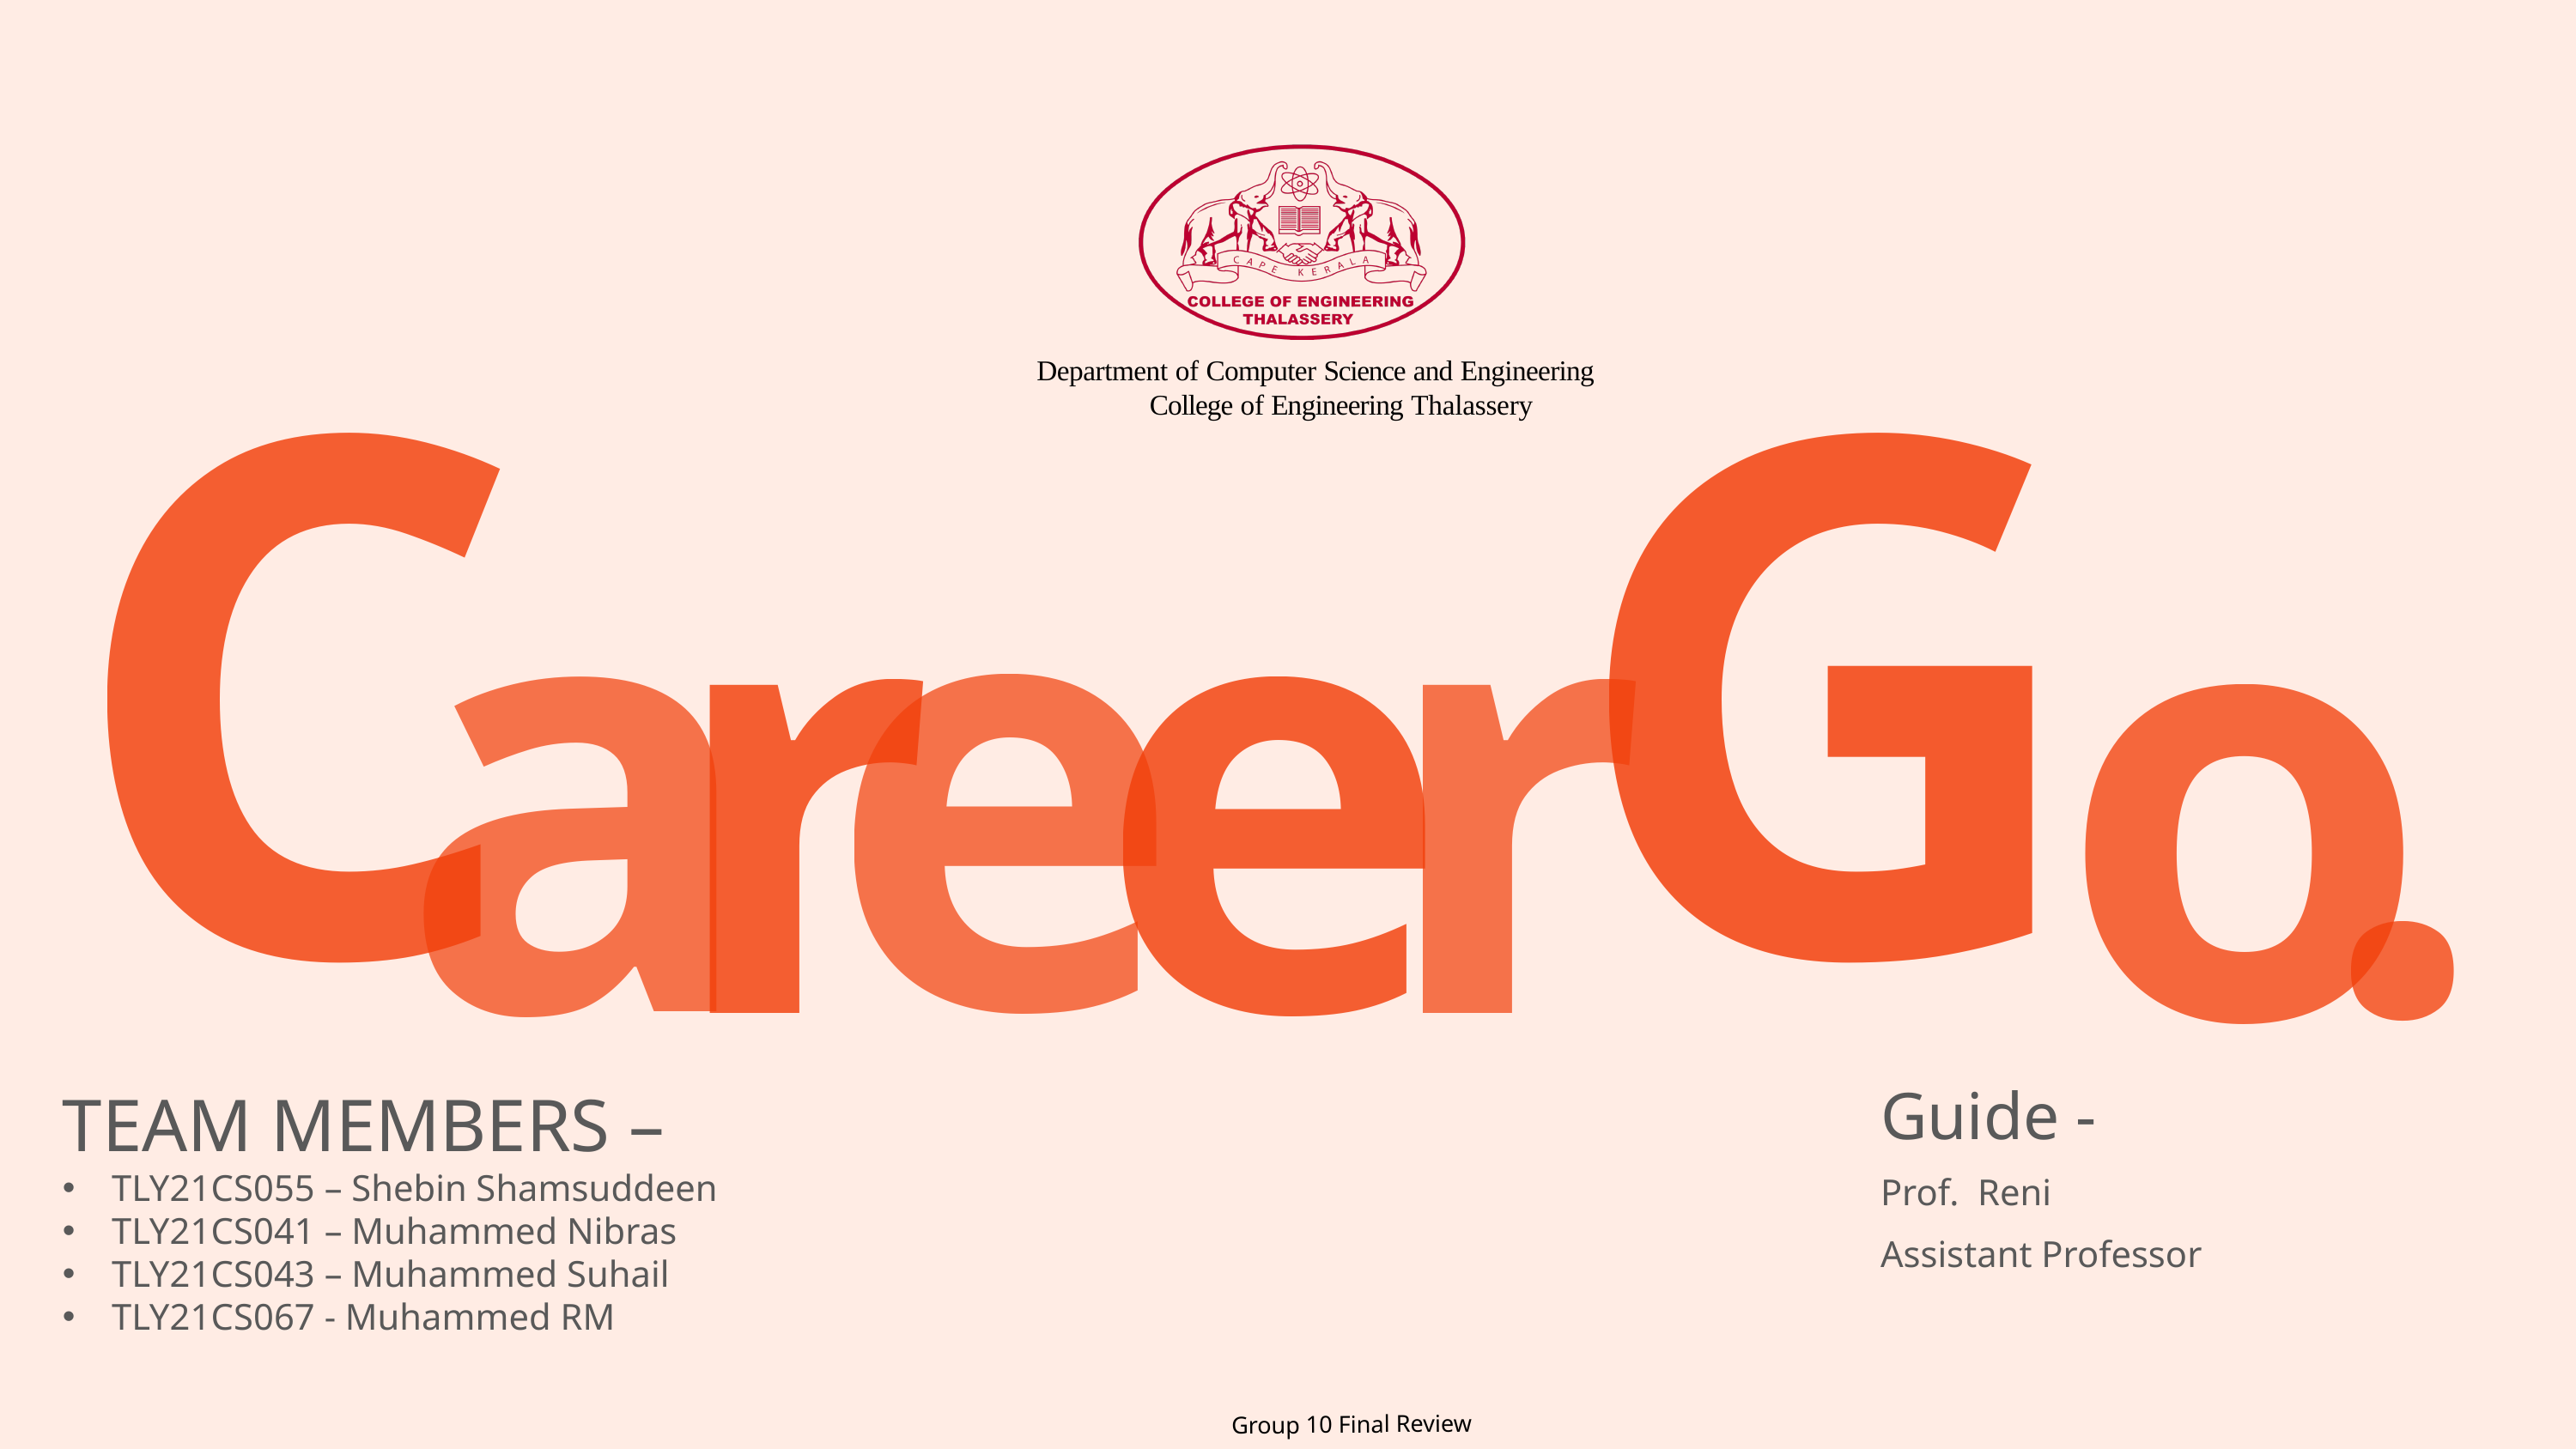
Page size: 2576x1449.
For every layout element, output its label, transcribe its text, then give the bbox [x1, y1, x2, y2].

picture [1127, 124, 1477, 359]
text_box Guide - Prof. Reni Assistant Professor [1868, 1119, 2536, 1430]
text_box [8, 262, 2537, 1110]
text_box TEAM MEMBERS – TLY21CS055 – Shebin Shamsuddeen TLY21CS041 – Muhammed Nibras TLY21CS043 – Muhammed Suhail TLY21CS067 - Muhammed RM [62, 1119, 1868, 1430]
text_box Group 10 Final Review [657, 1411, 1473, 1444]
